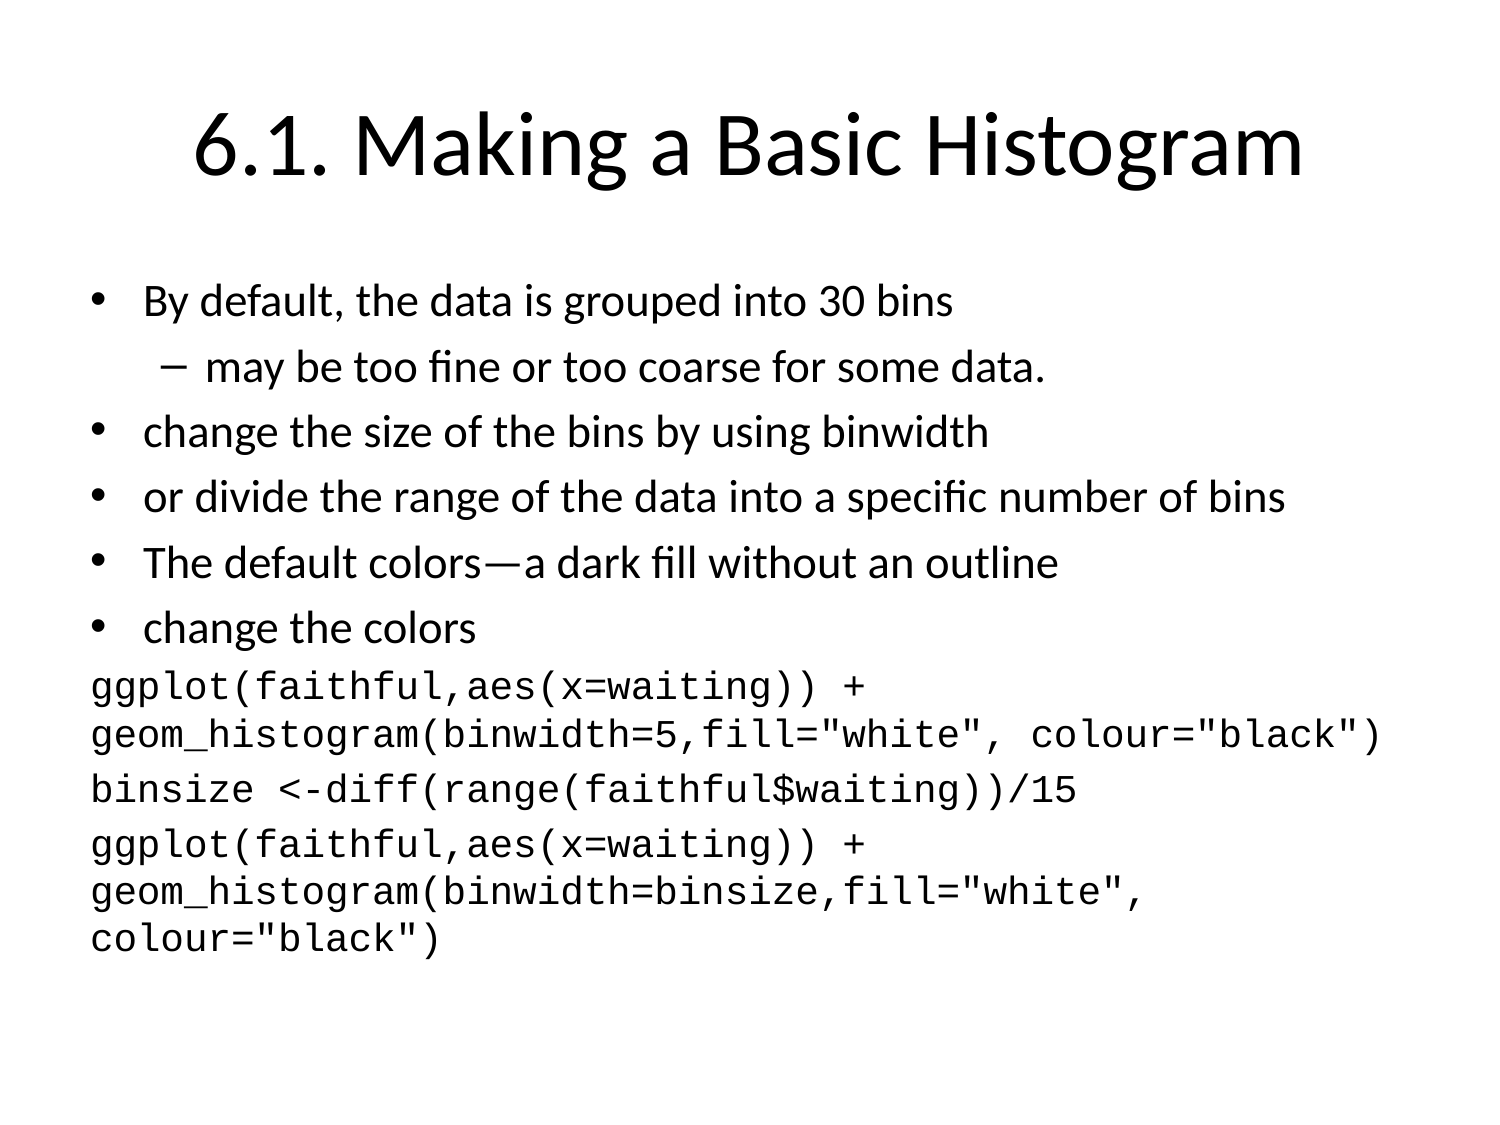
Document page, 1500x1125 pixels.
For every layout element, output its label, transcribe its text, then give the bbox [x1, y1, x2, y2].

title 6.1. Making a Basic Histogram [75, 45, 1425, 233]
list By default, the data is grouped into 30 bins may be too fine or too coarse for some data. change the size of the bins by using binwidth or divide the range of the data into a specific number of bins The default colors—a dark fill without an outline change the colors ggplot(faithful,aes(x=waiting)) + geom_histogram(binwidth=5,fill="white", colour="black") binsize <-diff(range(faithful$waiting))/15 ggplot(faithful,aes(x=waiting)) + geom_histogram(binwidth=binsize,fill="white", colour="black") [75, 262, 1425, 1005]
